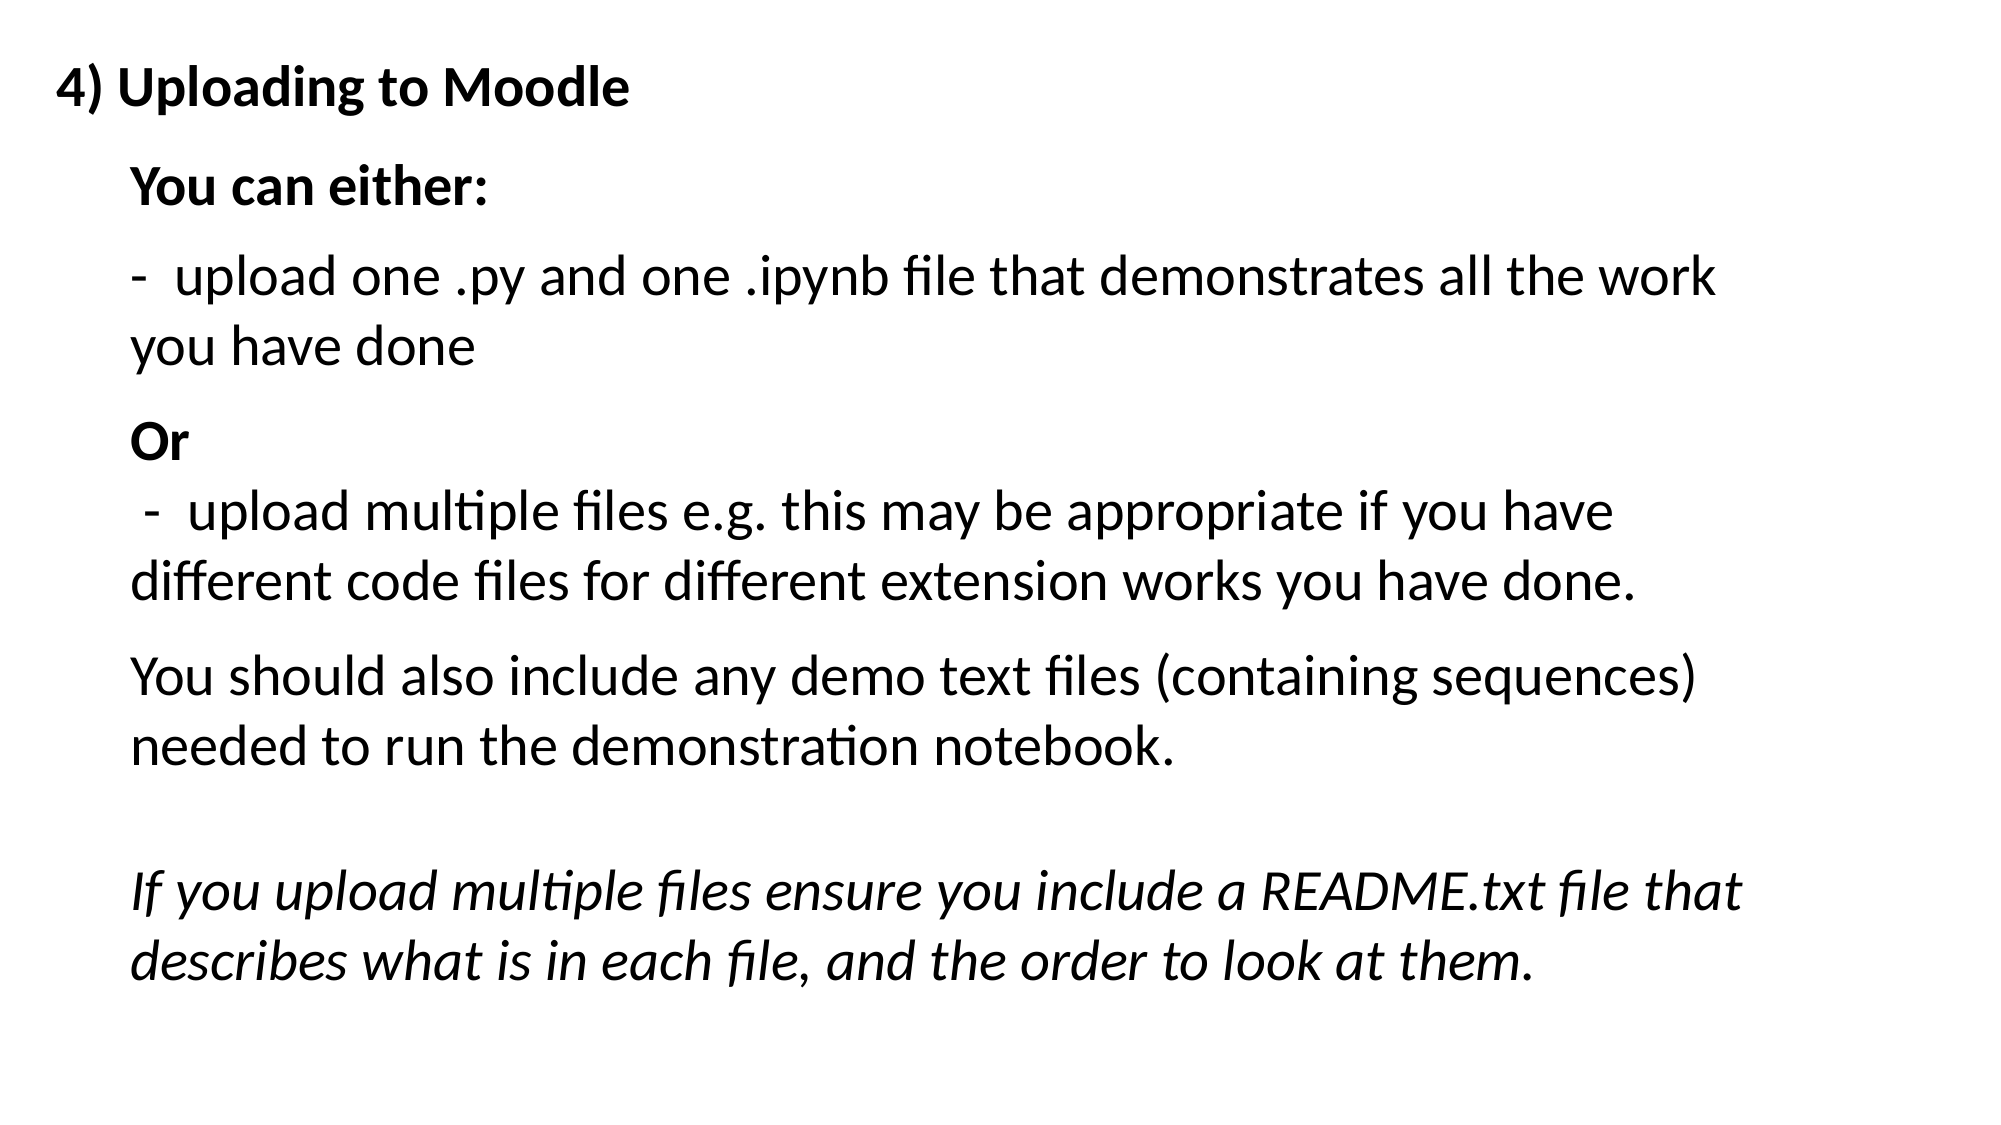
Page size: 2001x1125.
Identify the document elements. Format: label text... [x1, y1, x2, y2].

text_box 4) Uploading to Moodle [41, 40, 647, 126]
text_box You can either: - upload one .py and one .ipynb file that demonstrates all the work you have done Or - upload multiple files e.g. this may be appropriate if you have different code files for different extension works you have done. You should also include any demo text files (containing sequences) needed to run the demonstration notebook. If you upload multiple files ensure you include a README.txt file that describes what is in each file, and the order to look at them. [115, 139, 1796, 1070]
